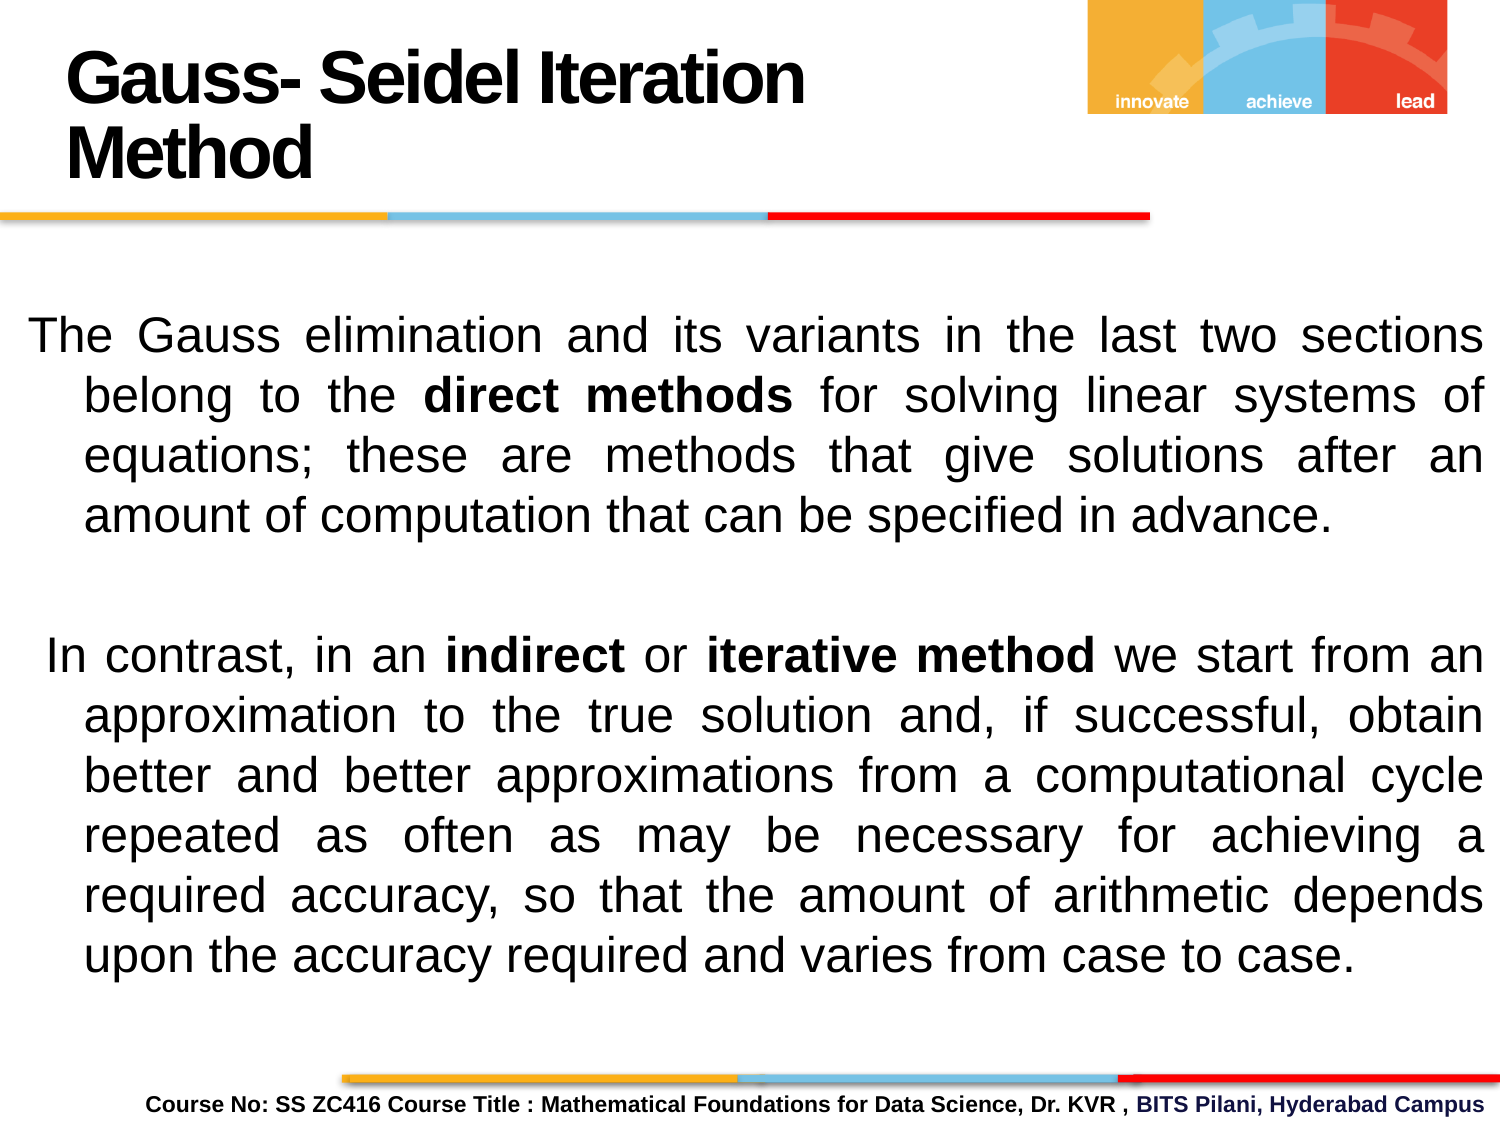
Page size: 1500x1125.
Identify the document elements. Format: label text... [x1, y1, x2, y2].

list Gauss- Seidel Iteration Method [50, 24, 1088, 213]
picture [1087, 0, 1448, 114]
list The Gauss elimination and its variants in the last two sections belong to the direct methods for solving linear systems of equations; these are methods that give solutions after an amount of computation that can be specified in advance. In contrast, in an indirect or iterative method we start from an approximation to the true solution and, if successful, obtain better and better approximations from a computational cycle repeated as often as may be necessary for achieving a required accuracy, so that the amount of arithmetic depends upon the accuracy required and varies from case to case. [12, 224, 1500, 1100]
